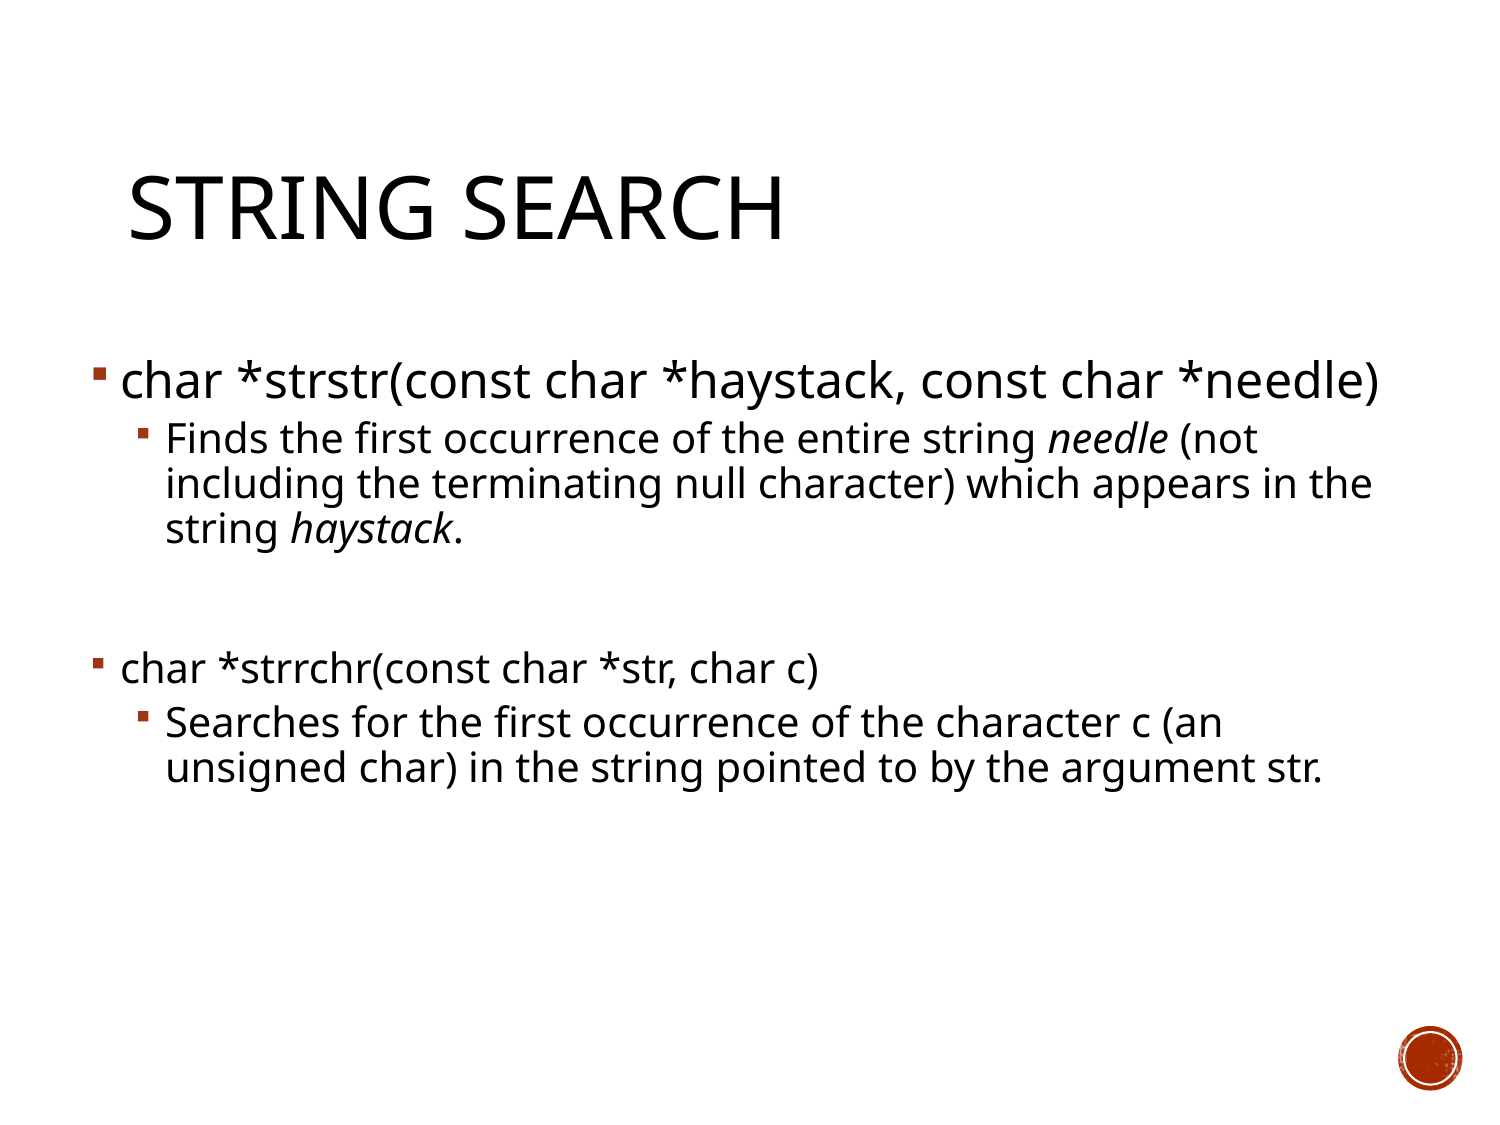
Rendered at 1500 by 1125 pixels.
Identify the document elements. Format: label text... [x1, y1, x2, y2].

list char *strstr(const char *haystack, const char *needle) Finds the first occurrence of the entire string needle (not including the terminating null character) which appears in the string haystack. char *strrchr(const char *str, char c) Searches for the first occurrence of the character c (an unsigned char) in the string pointed to by the argument str. [75, 348, 1425, 1013]
title String Search [112, 79, 1388, 344]
